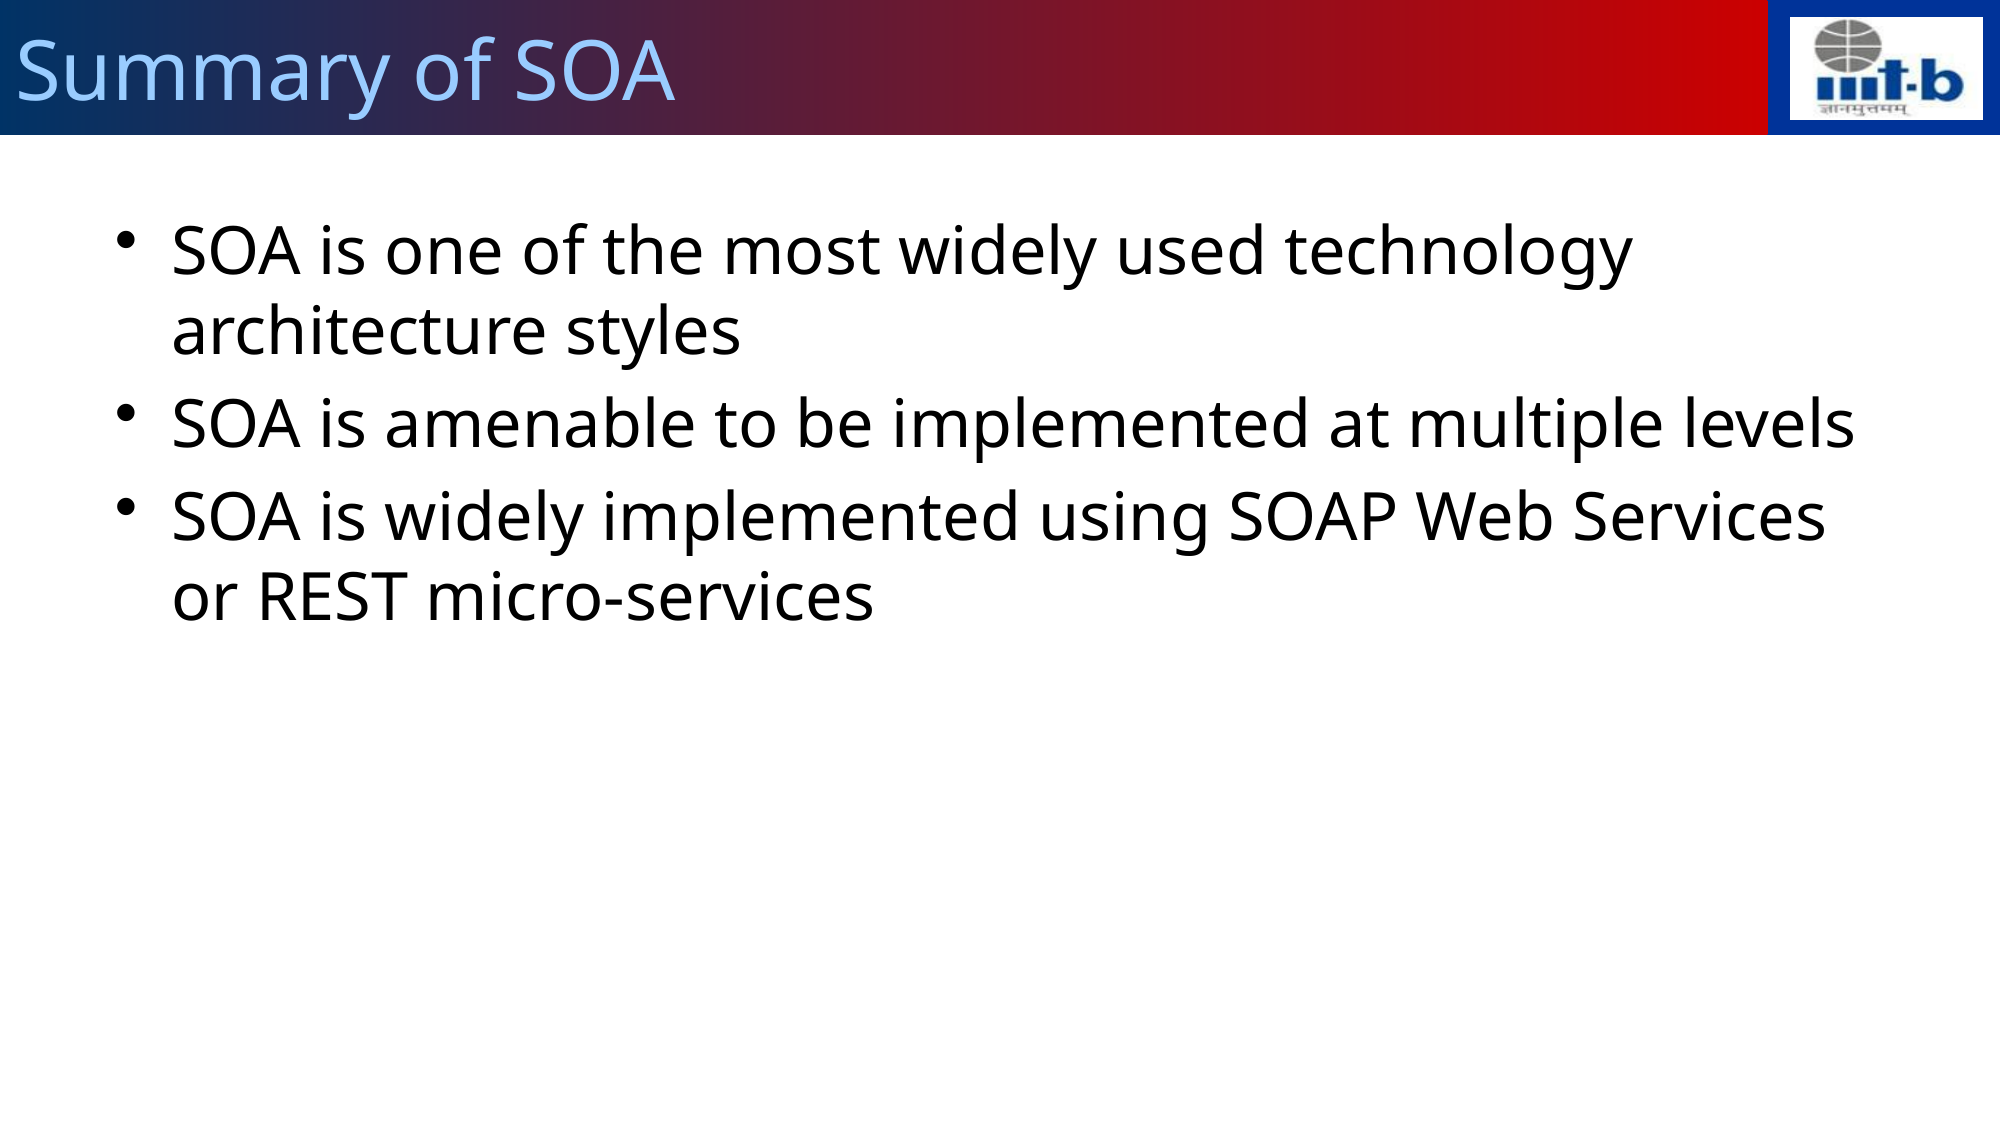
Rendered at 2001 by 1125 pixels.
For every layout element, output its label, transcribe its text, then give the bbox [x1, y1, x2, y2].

title Summary of SOA [0, 0, 1768, 135]
list SOA is one of the most widely used technology architecture styles SOA is amenable to be implemented at multiple levels SOA is widely implemented using SOAP Web Services or REST micro-services [99, 200, 1900, 1005]
picture [1790, 17, 1983, 120]
